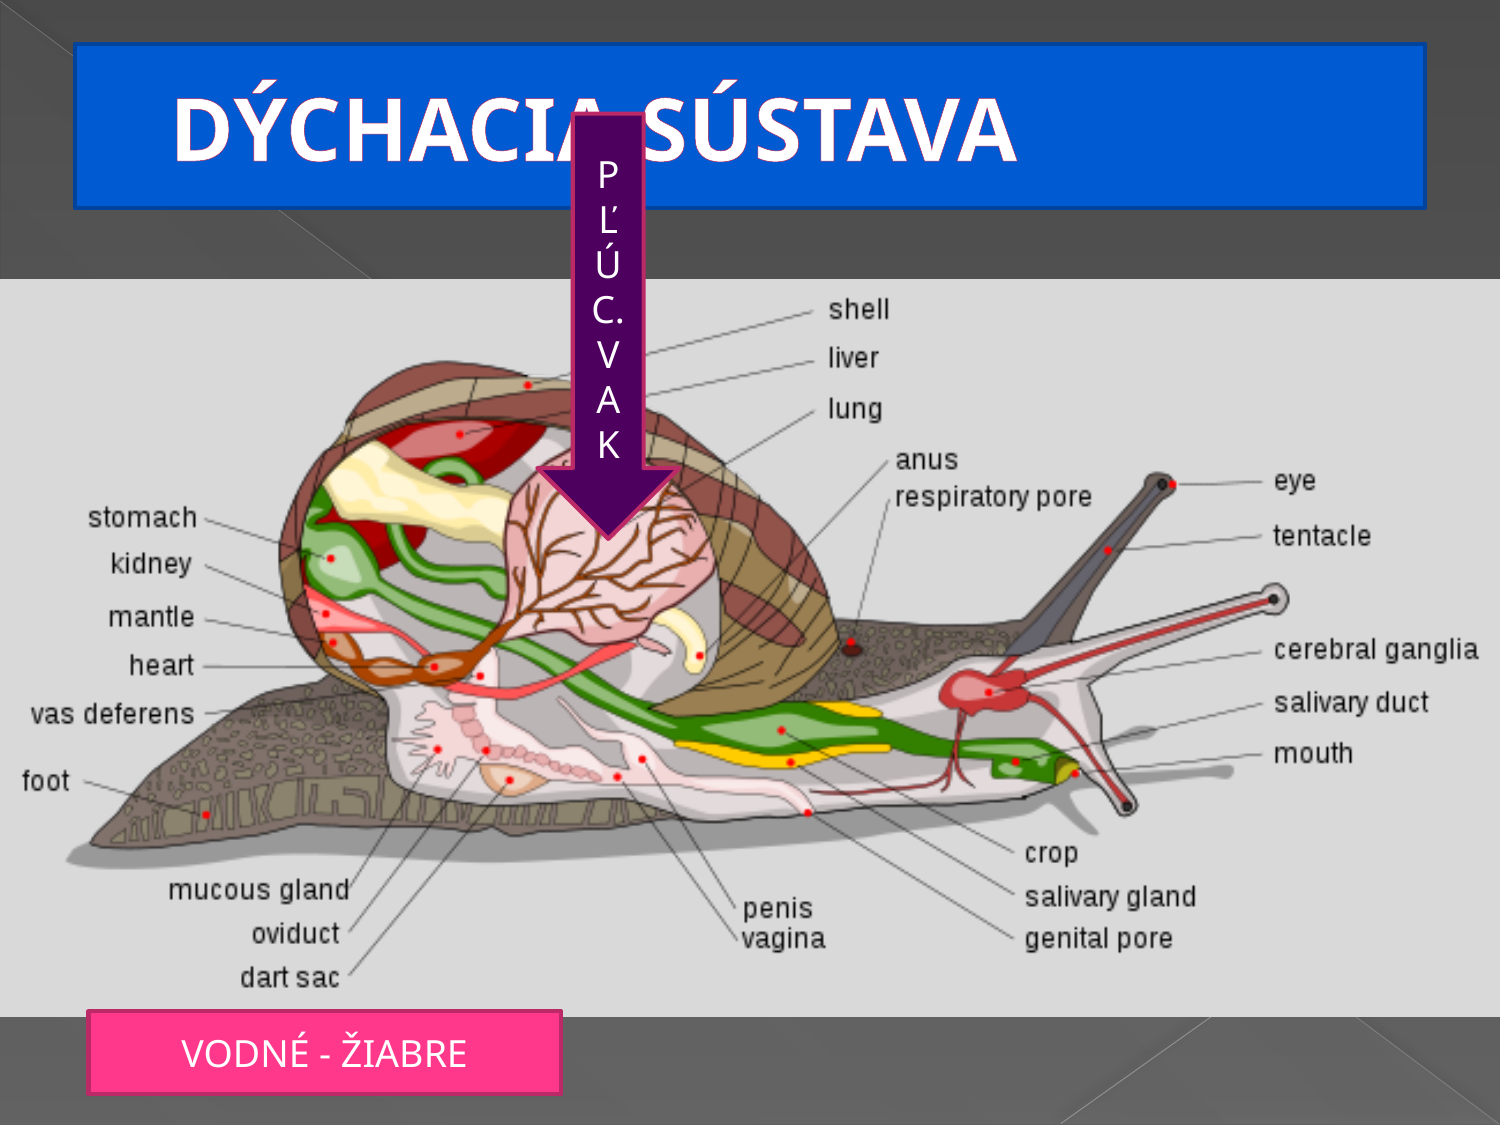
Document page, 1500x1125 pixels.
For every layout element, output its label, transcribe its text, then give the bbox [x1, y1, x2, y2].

title DÝCHACIA SÚSTAVA [73, 42, 1427, 210]
text_box VODNÉ - ŽIABRE [86, 1019, 563, 1096]
text_box P Ľ Ú C. V A K [570, 111, 646, 266]
picture [0, 278, 1500, 1018]
